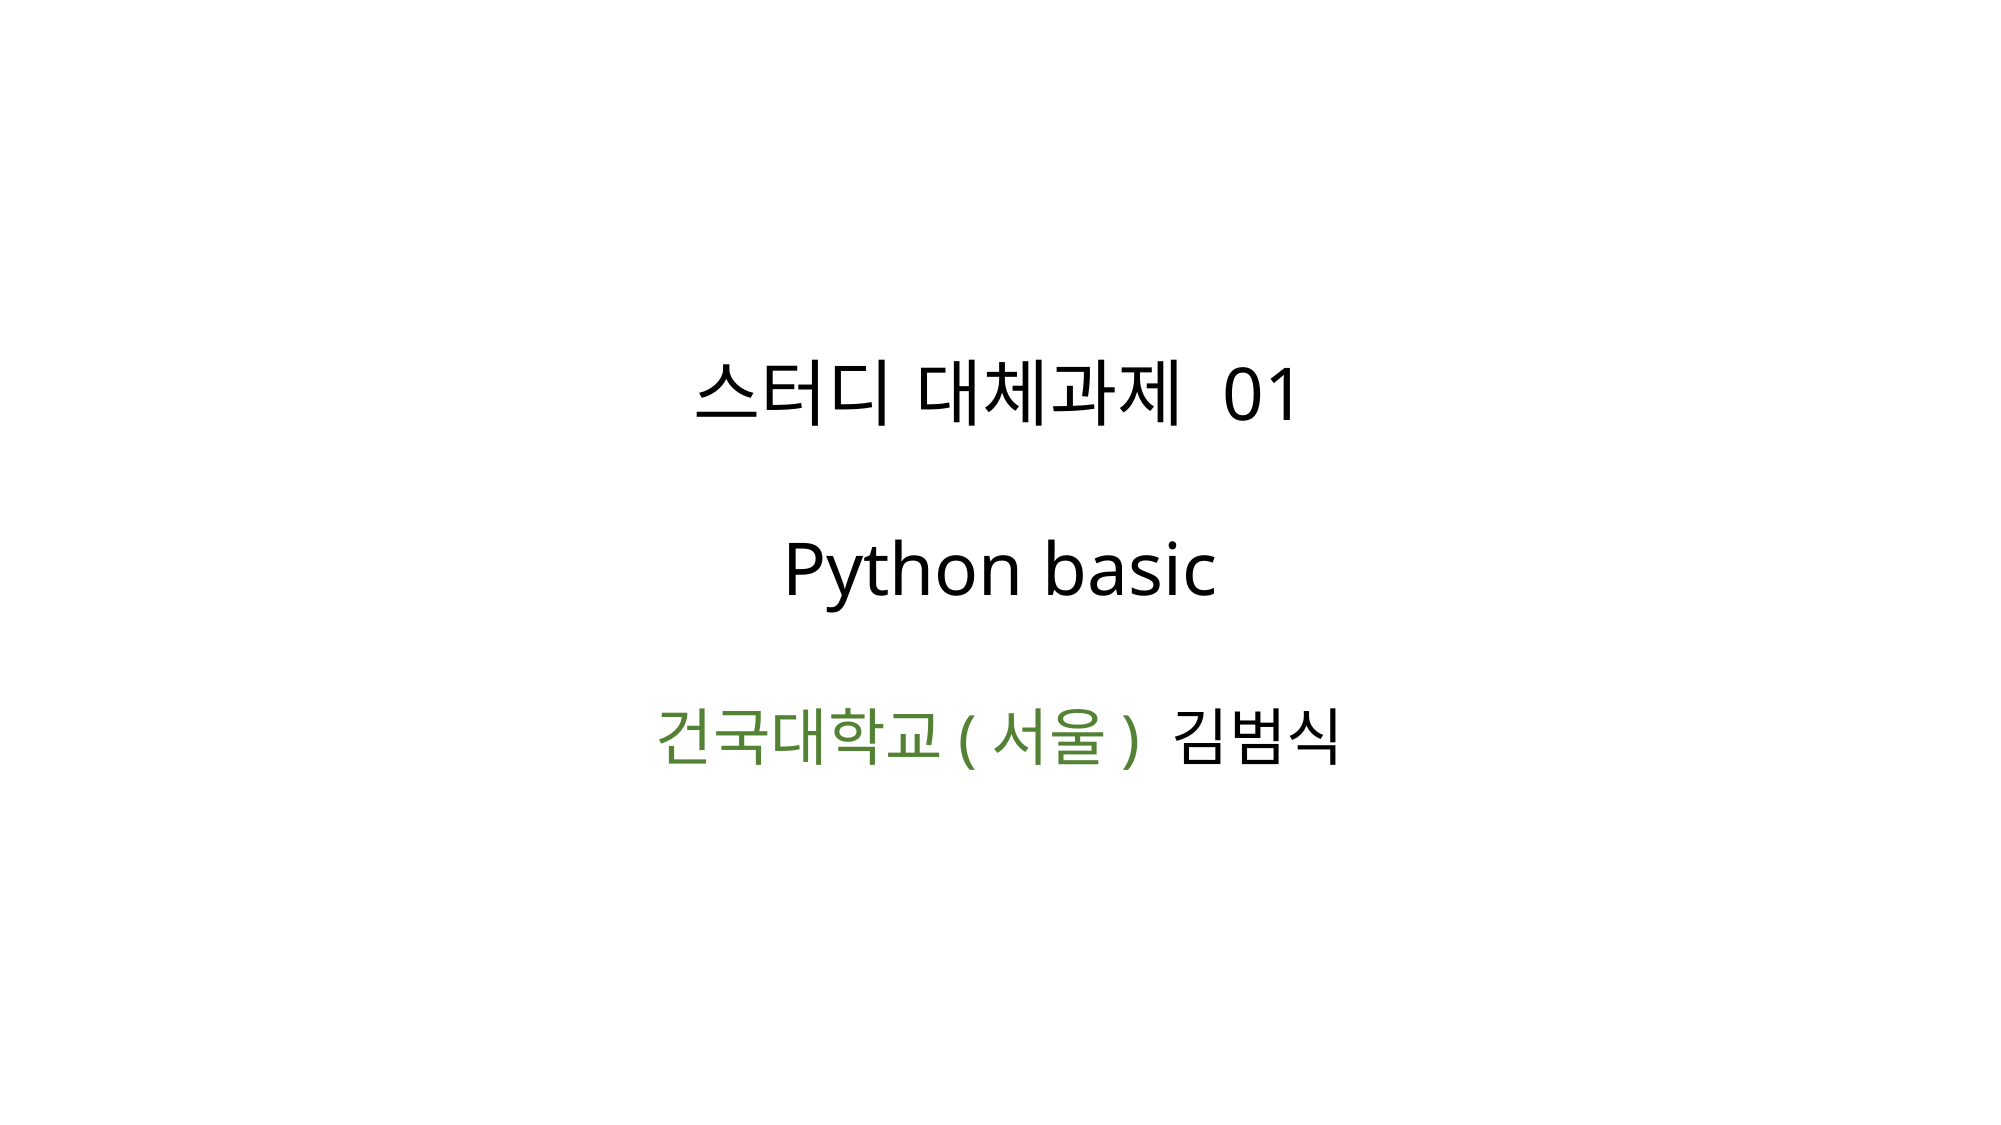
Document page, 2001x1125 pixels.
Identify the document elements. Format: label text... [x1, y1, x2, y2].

text_box 스터디 대체과제 01 Python basic 건국대학교(서울) 김범식 [638, 340, 1362, 781]
